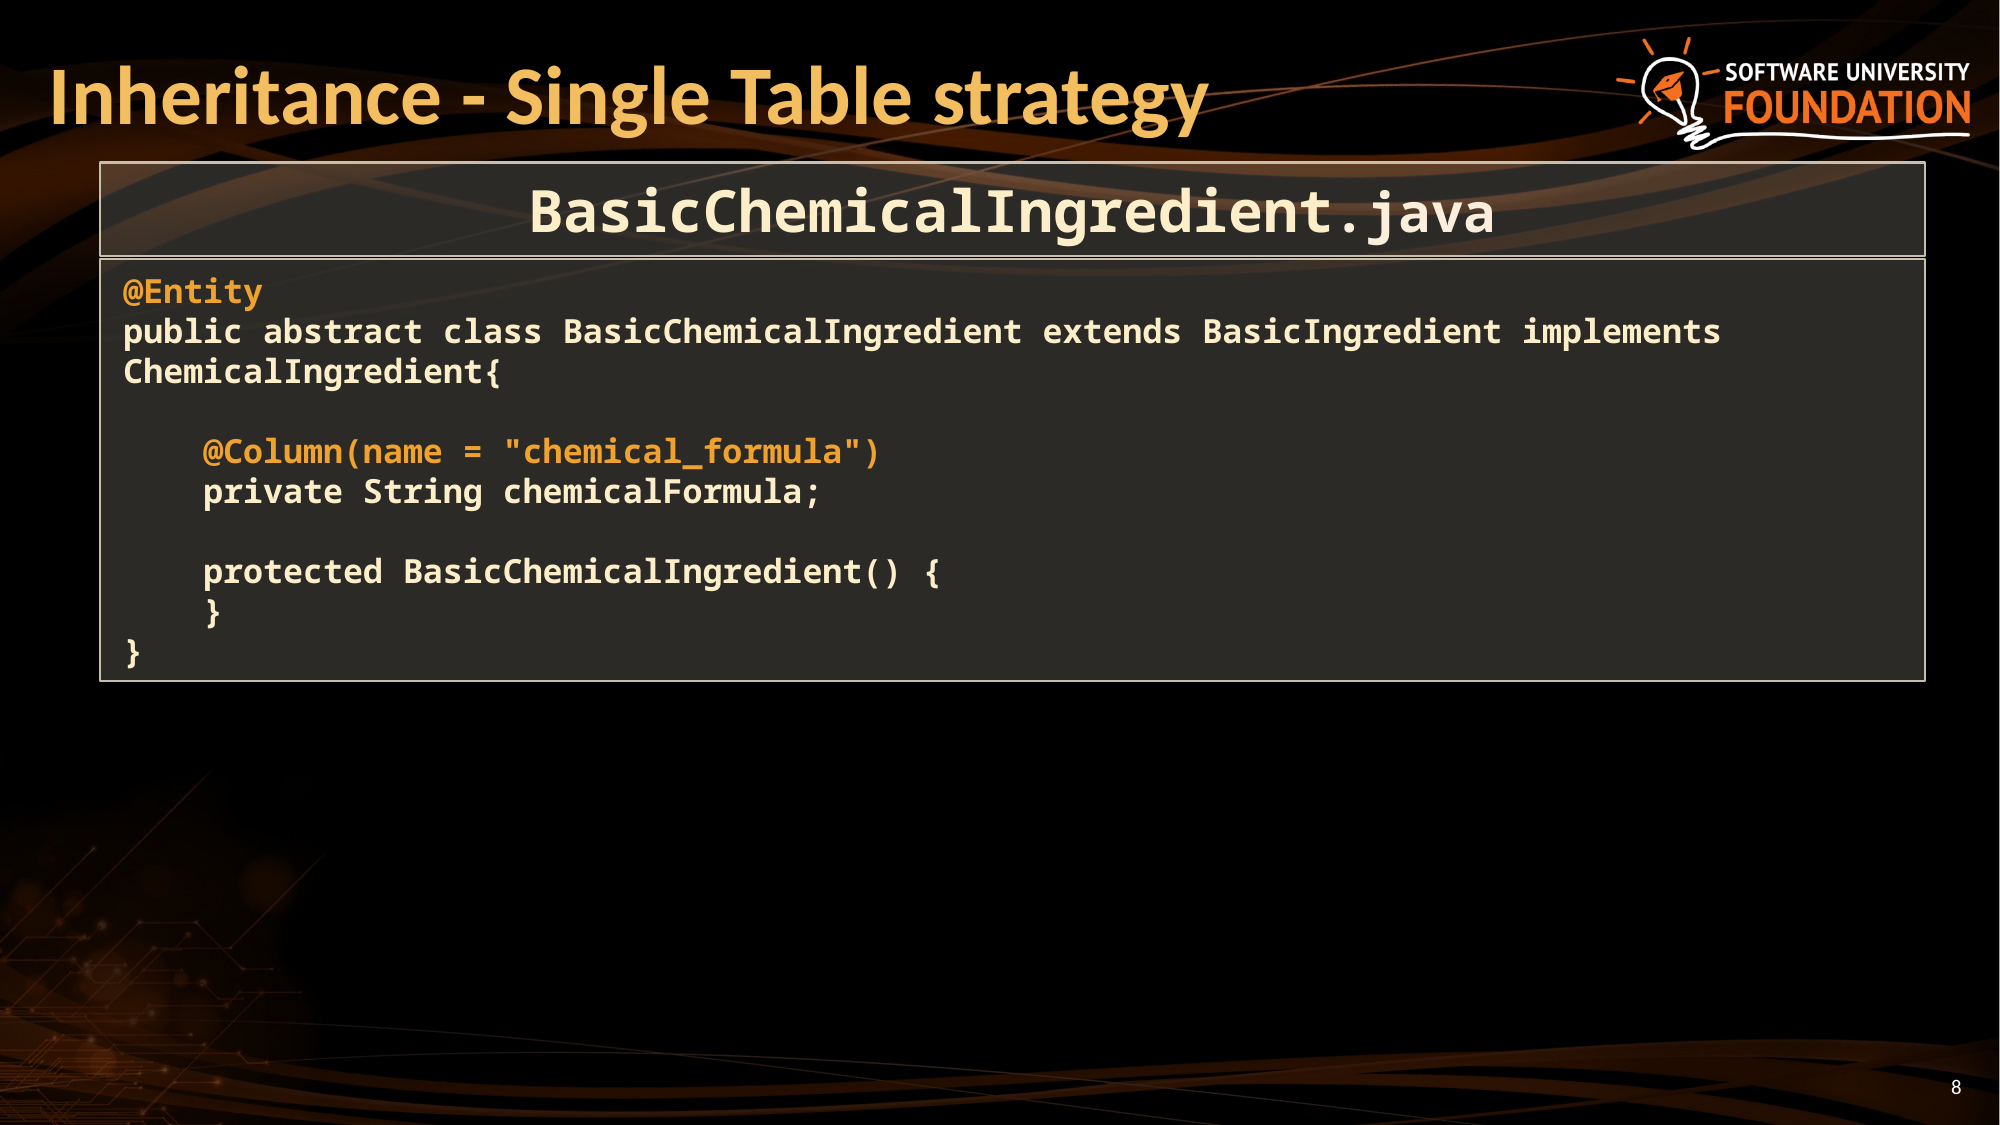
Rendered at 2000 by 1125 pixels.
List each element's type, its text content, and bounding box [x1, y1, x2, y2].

title Inheritance - Single Table strategy [30, 6, 1602, 189]
text_box @Entity public abstract class BasicChemicalIngredient extends BasicIngredient implements ChemicalIngredient{ @Column(name = "chemical_formula") private String chemicalFormula; protected BasicChemicalIngredient() { } } [99, 258, 1925, 682]
slide_number 8 [1897, 1070, 1968, 1103]
text_box BasicChemicalIngredient.java [99, 162, 1925, 257]
picture [0, 0, 2000, 1125]
